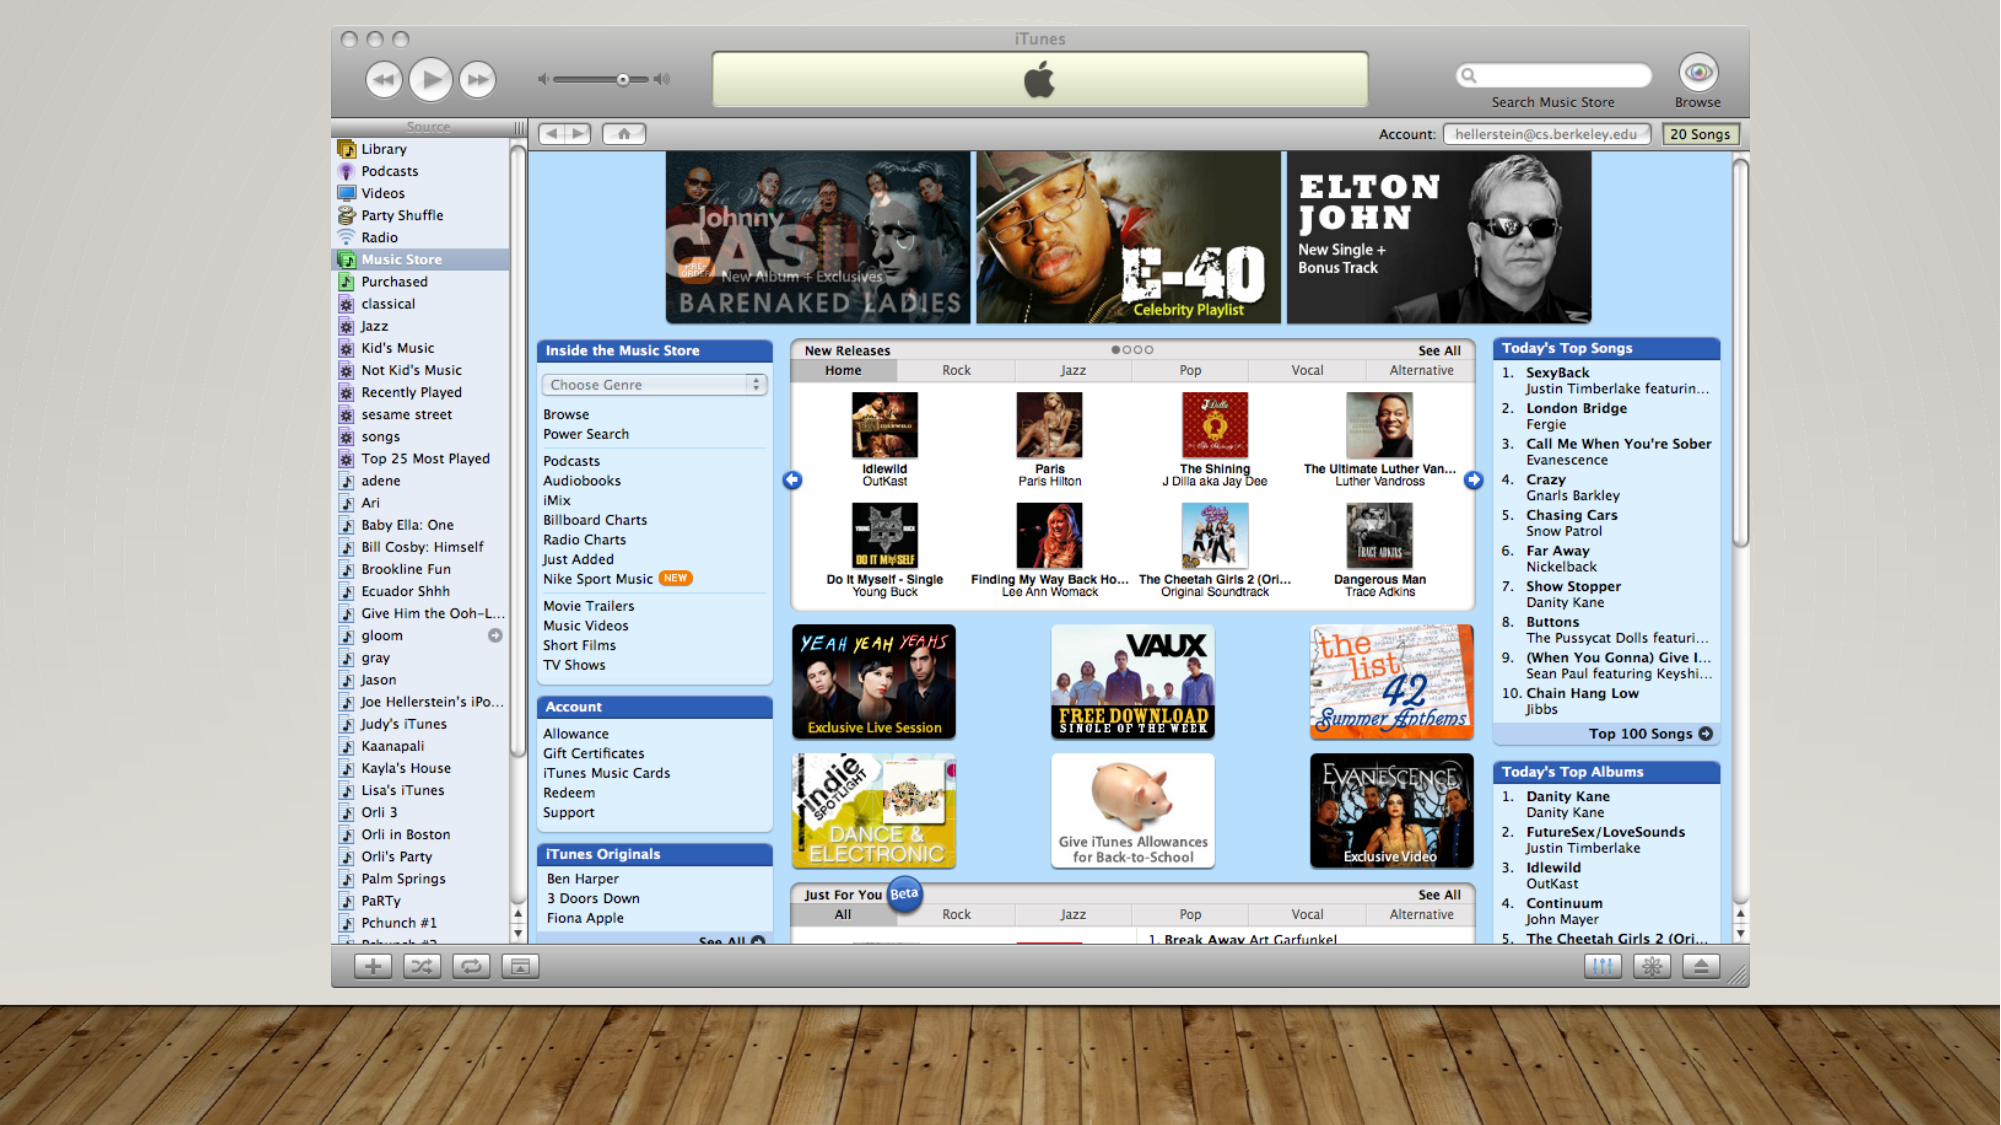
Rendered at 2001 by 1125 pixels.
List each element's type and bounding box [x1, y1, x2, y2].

picture [0, 1005, 2000, 1125]
picture [330, 25, 1751, 989]
